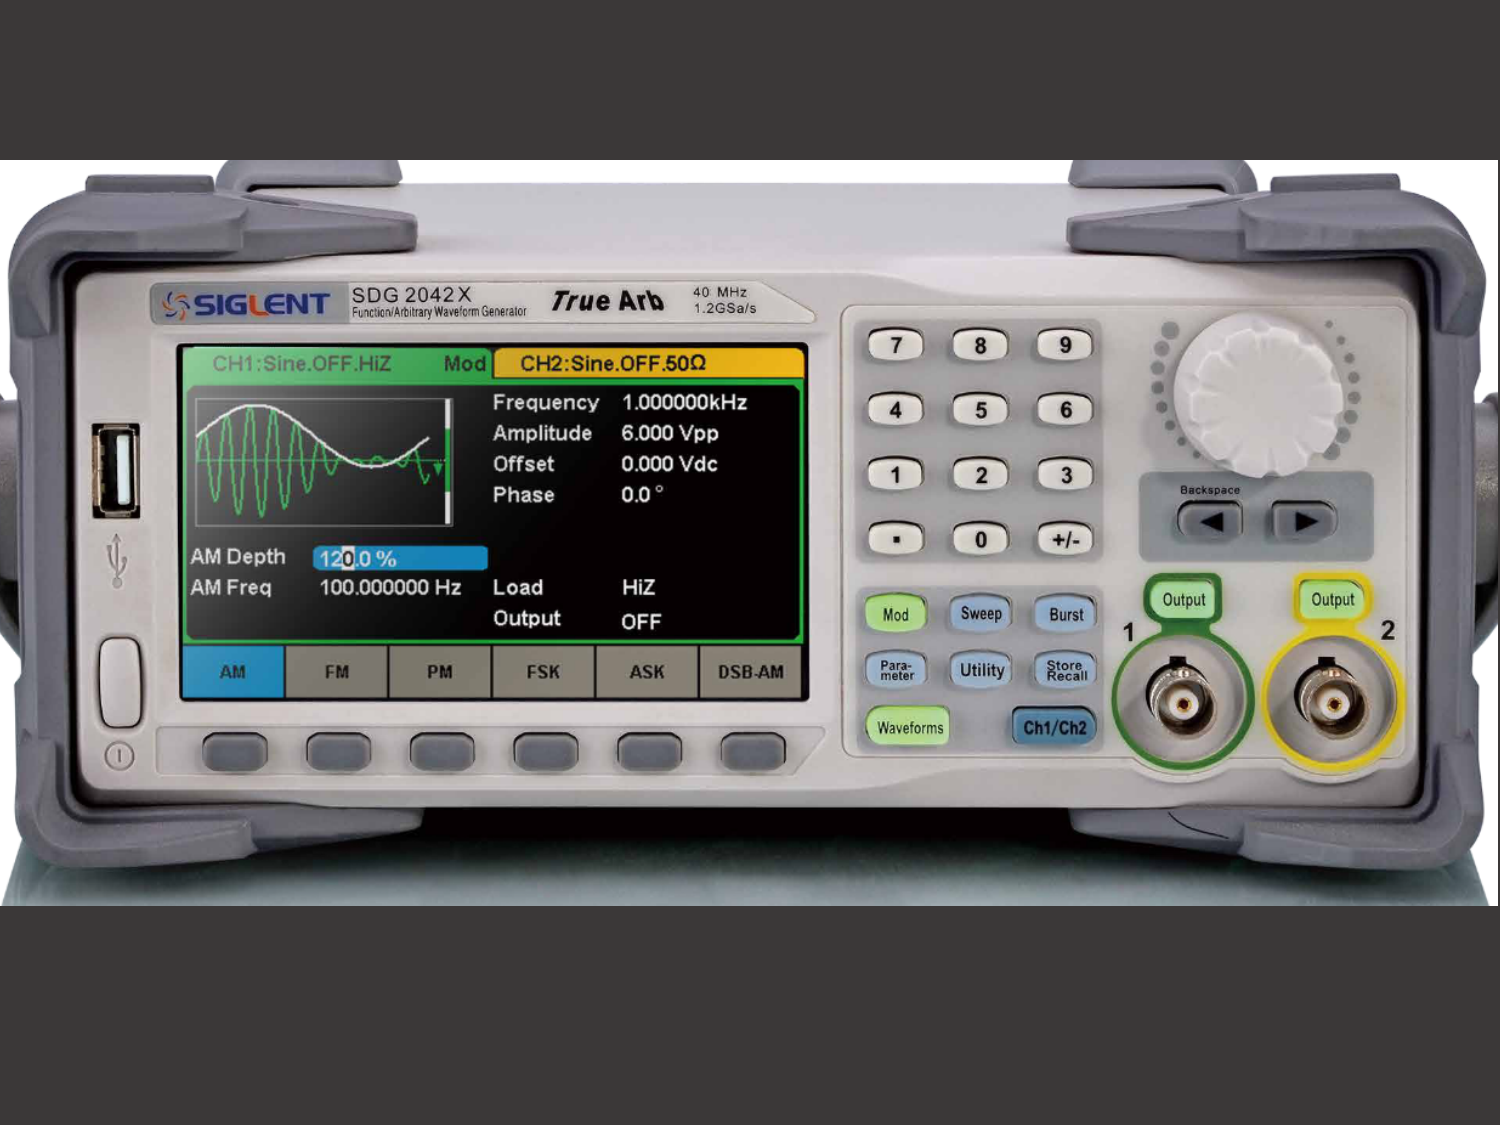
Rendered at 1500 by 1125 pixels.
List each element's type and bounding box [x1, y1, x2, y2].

picture [0, 160, 1498, 906]
